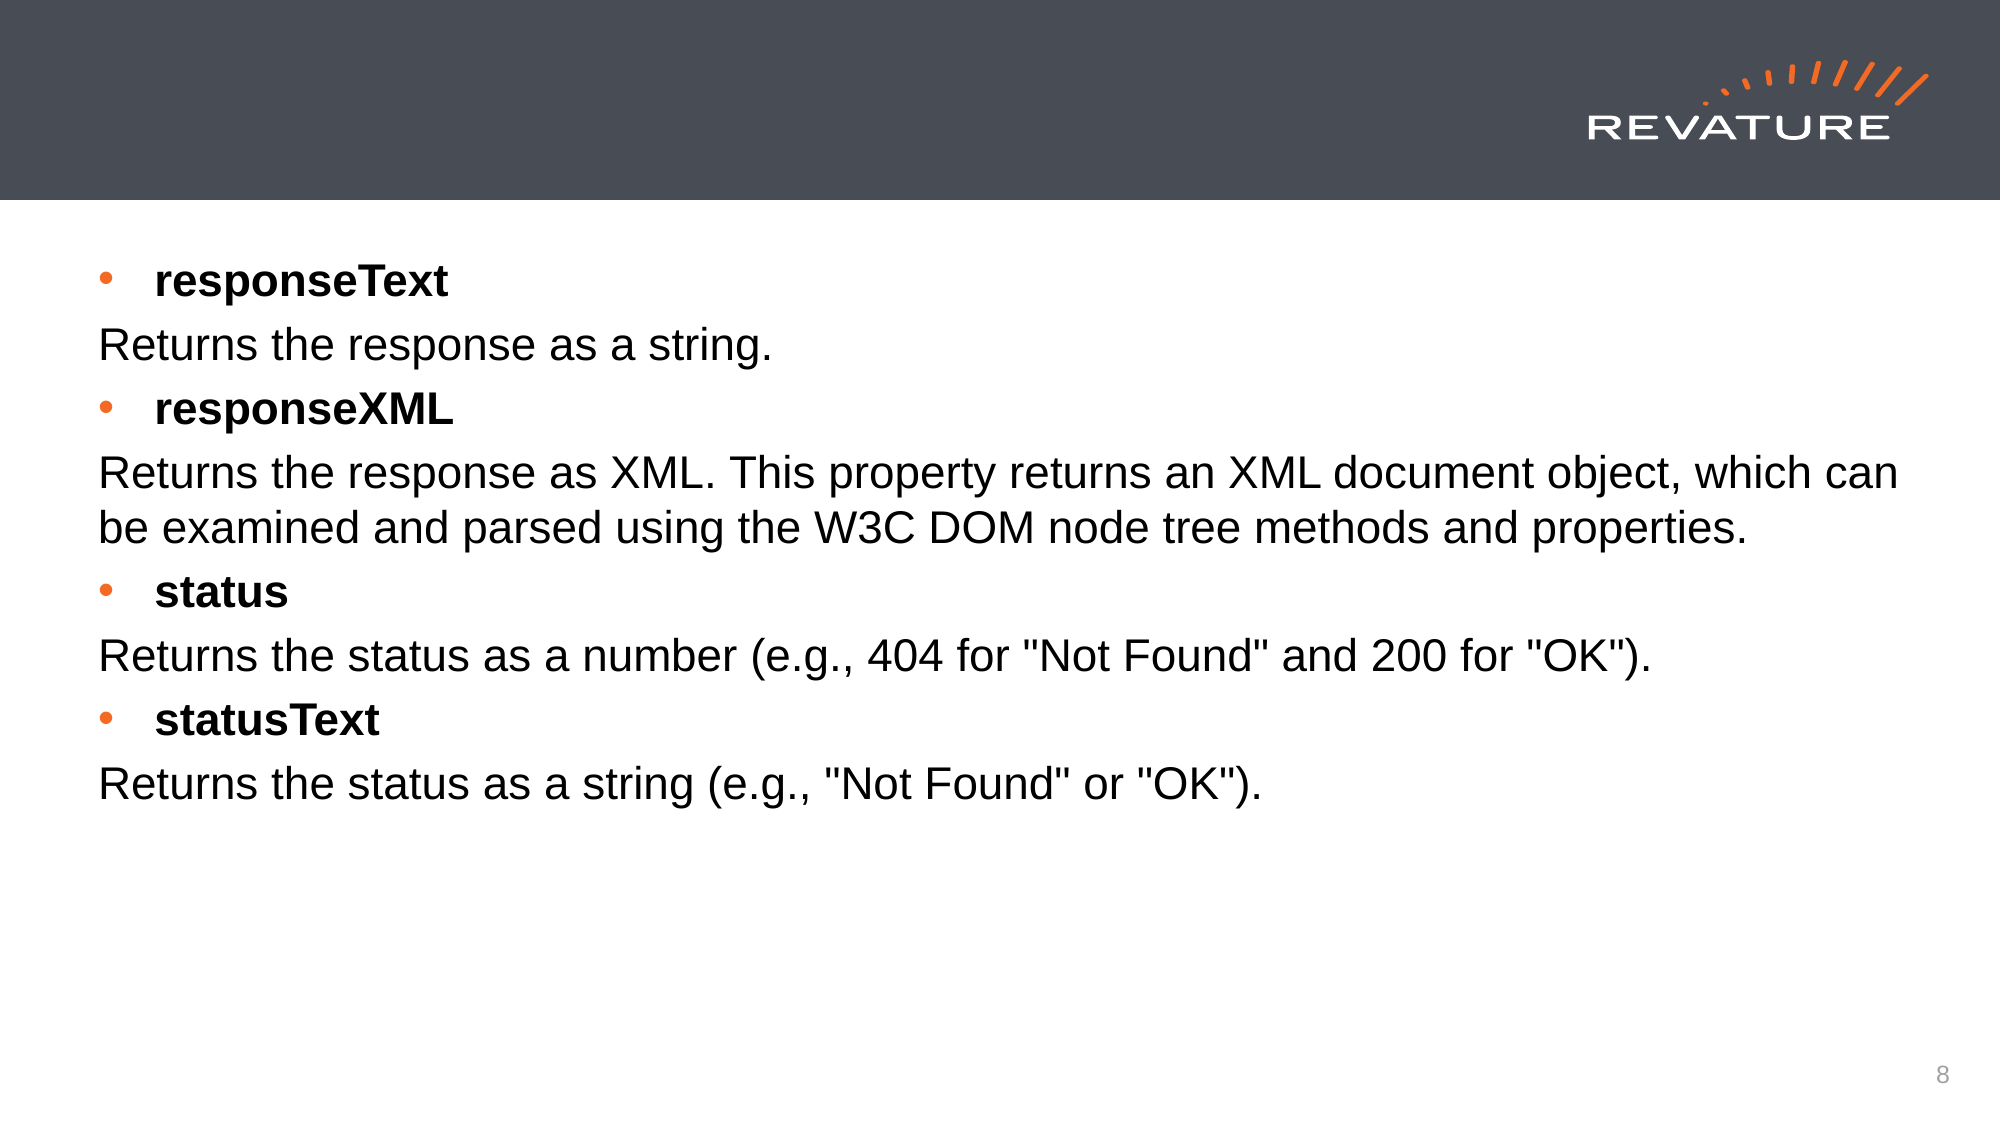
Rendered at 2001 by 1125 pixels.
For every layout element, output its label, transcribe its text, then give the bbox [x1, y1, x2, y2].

list responseText Returns the response as a string. responseXML Returns the response as XML. This property returns an XML document object, which can be examined and parsed using the W3C DOM node tree methods and properties. status Returns the status as a number (e.g., 404 for "Not Found" and 200 for "OK"). statusText Returns the status as a string (e.g., "Not Found" or "OK"). [83, 243, 1917, 986]
slide_number 8 [1776, 1043, 1966, 1104]
